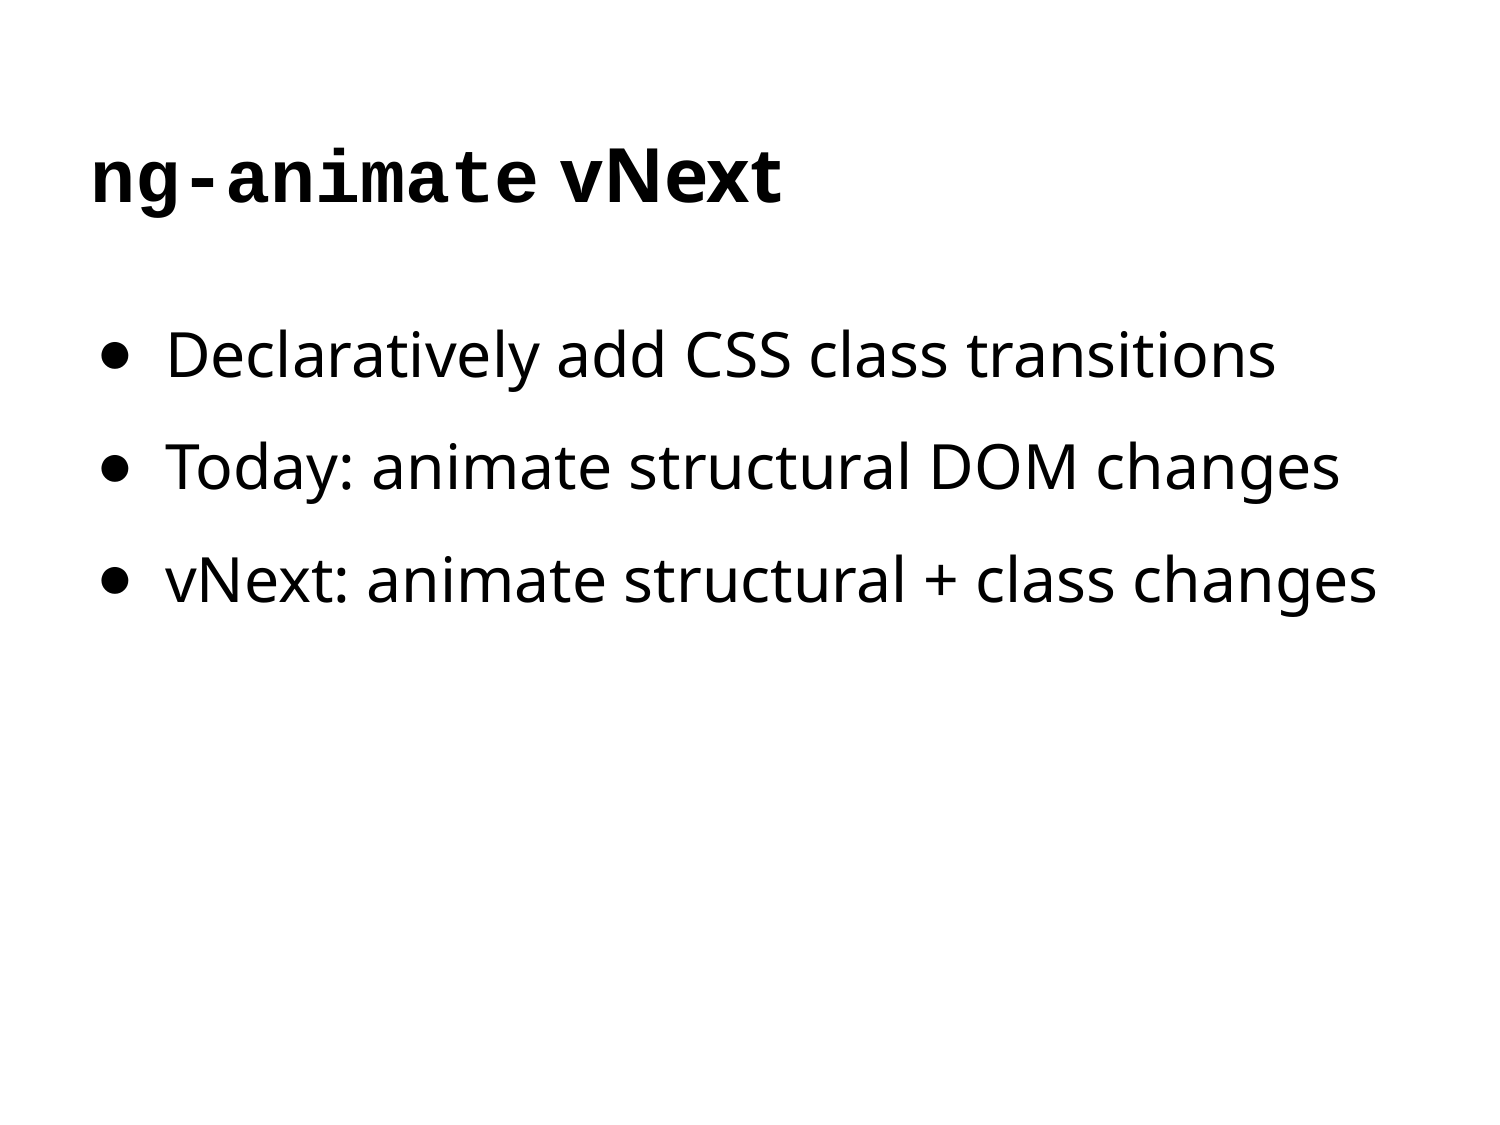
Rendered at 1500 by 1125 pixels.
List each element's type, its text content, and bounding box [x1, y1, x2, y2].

list Declaratively add CSS class transitions Today: animate structural DOM changes vNext: animate structural + class changes [75, 262, 1425, 1078]
title ng-animate vNext [75, 45, 1425, 233]
